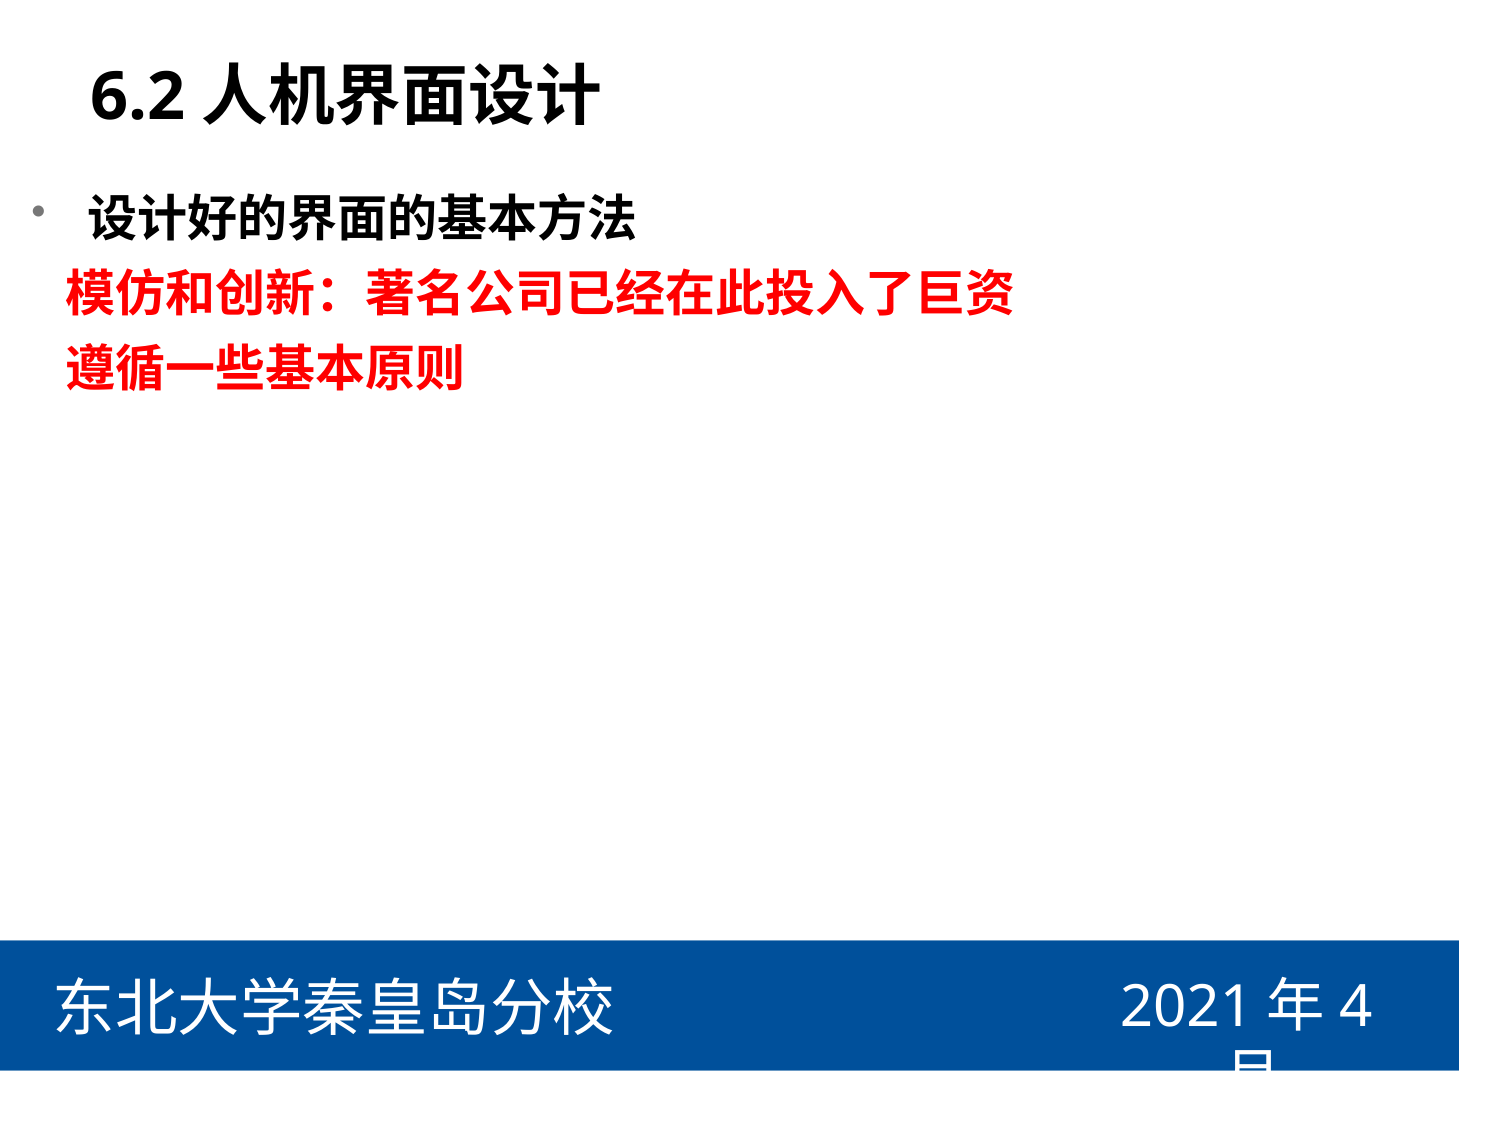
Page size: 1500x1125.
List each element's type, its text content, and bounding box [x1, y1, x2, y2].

title 6.2人机界面设计 [74, 44, 1442, 153]
list 设计好的界面的基本方法 模仿和创新：著名公司已经在此投入了巨资 遵循一些基本原则 [16, 163, 1454, 926]
